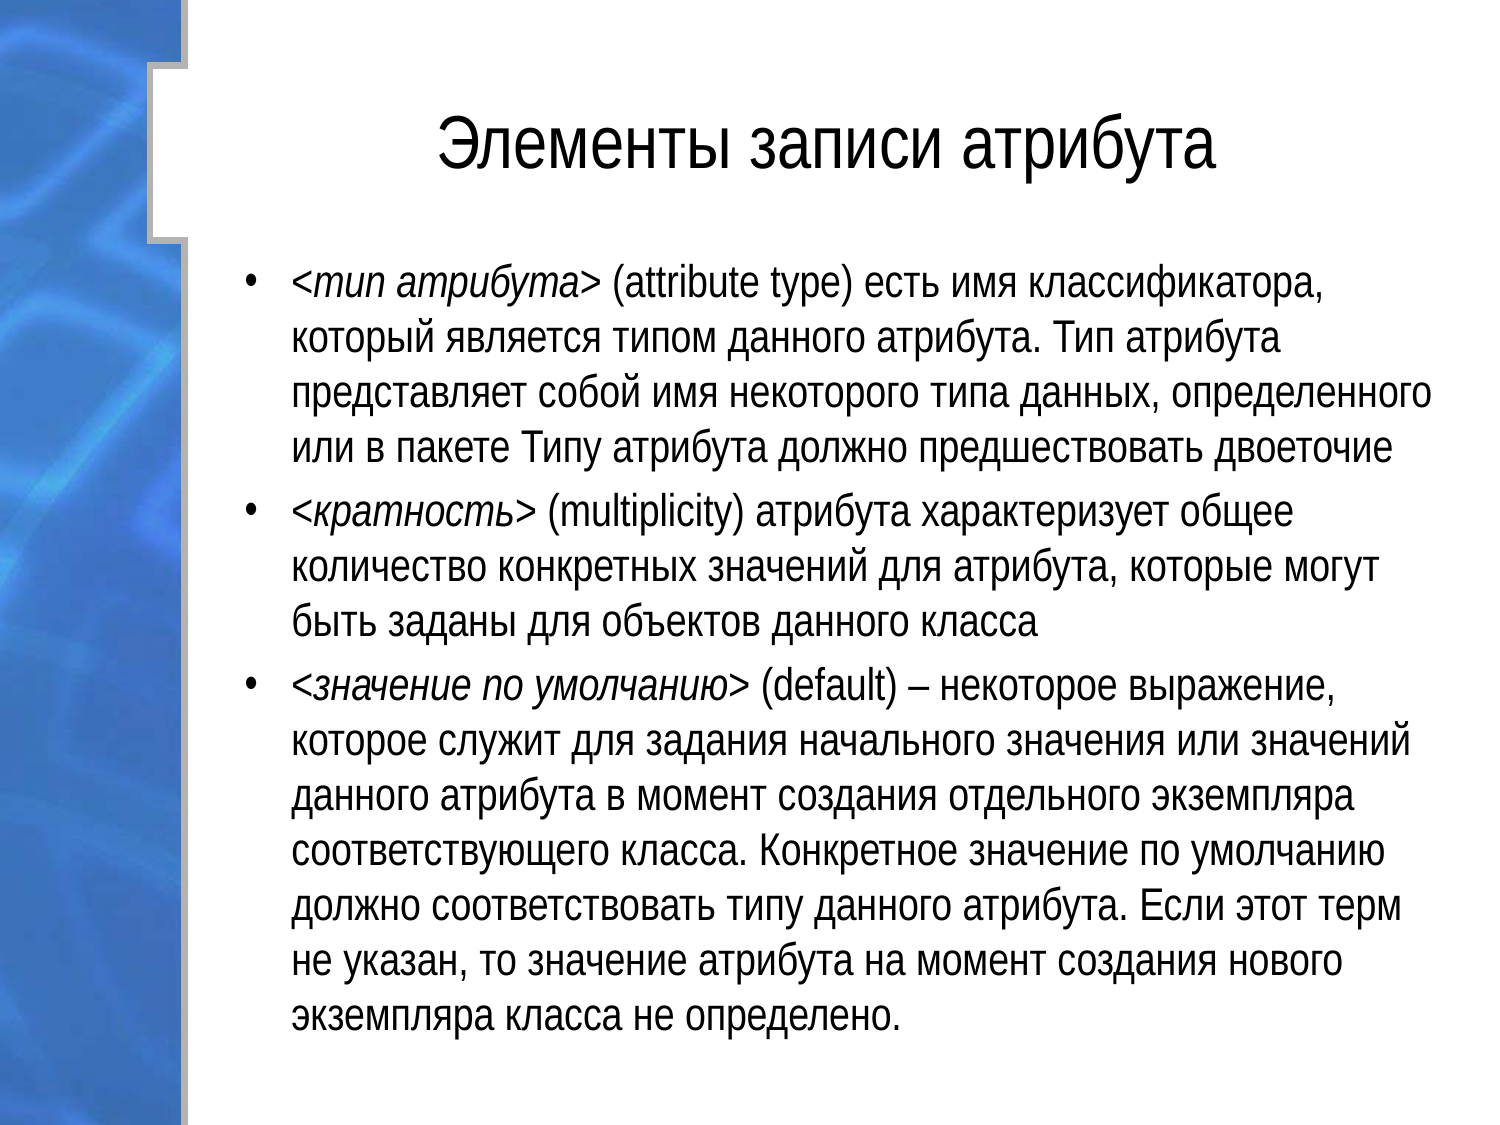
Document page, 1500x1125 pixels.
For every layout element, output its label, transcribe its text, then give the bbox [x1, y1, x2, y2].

picture [0, 0, 181, 1125]
picture [188, 0, 1500, 1125]
list <тип атрибута> (attribute type) есть имя классификатора, который является типом данного атрибута. Тип атрибута представляет собой имя некоторого типа данных, определенного или в пакете Типу атрибута должно предшествовать двоеточие <кратность> (multiplicity) атрибута характеризует общее количество конкретных значений для атрибута, которые могут быть заданы для объектов данного класса <значение по умолчанию> (default) – некоторое выражение, которое служит для задания начального значения или значений данного атрибута в момент создания отдельного экземпляра соответствующего класса. Конкретное значение по умолчанию должно соответствовать типу данного атрибута. Если этот терм не указан, то значение атрибута на момент создания нового экземпляра класса не определено. [229, 243, 1466, 1069]
title Элементы записи атрибута [171, 92, 1483, 185]
